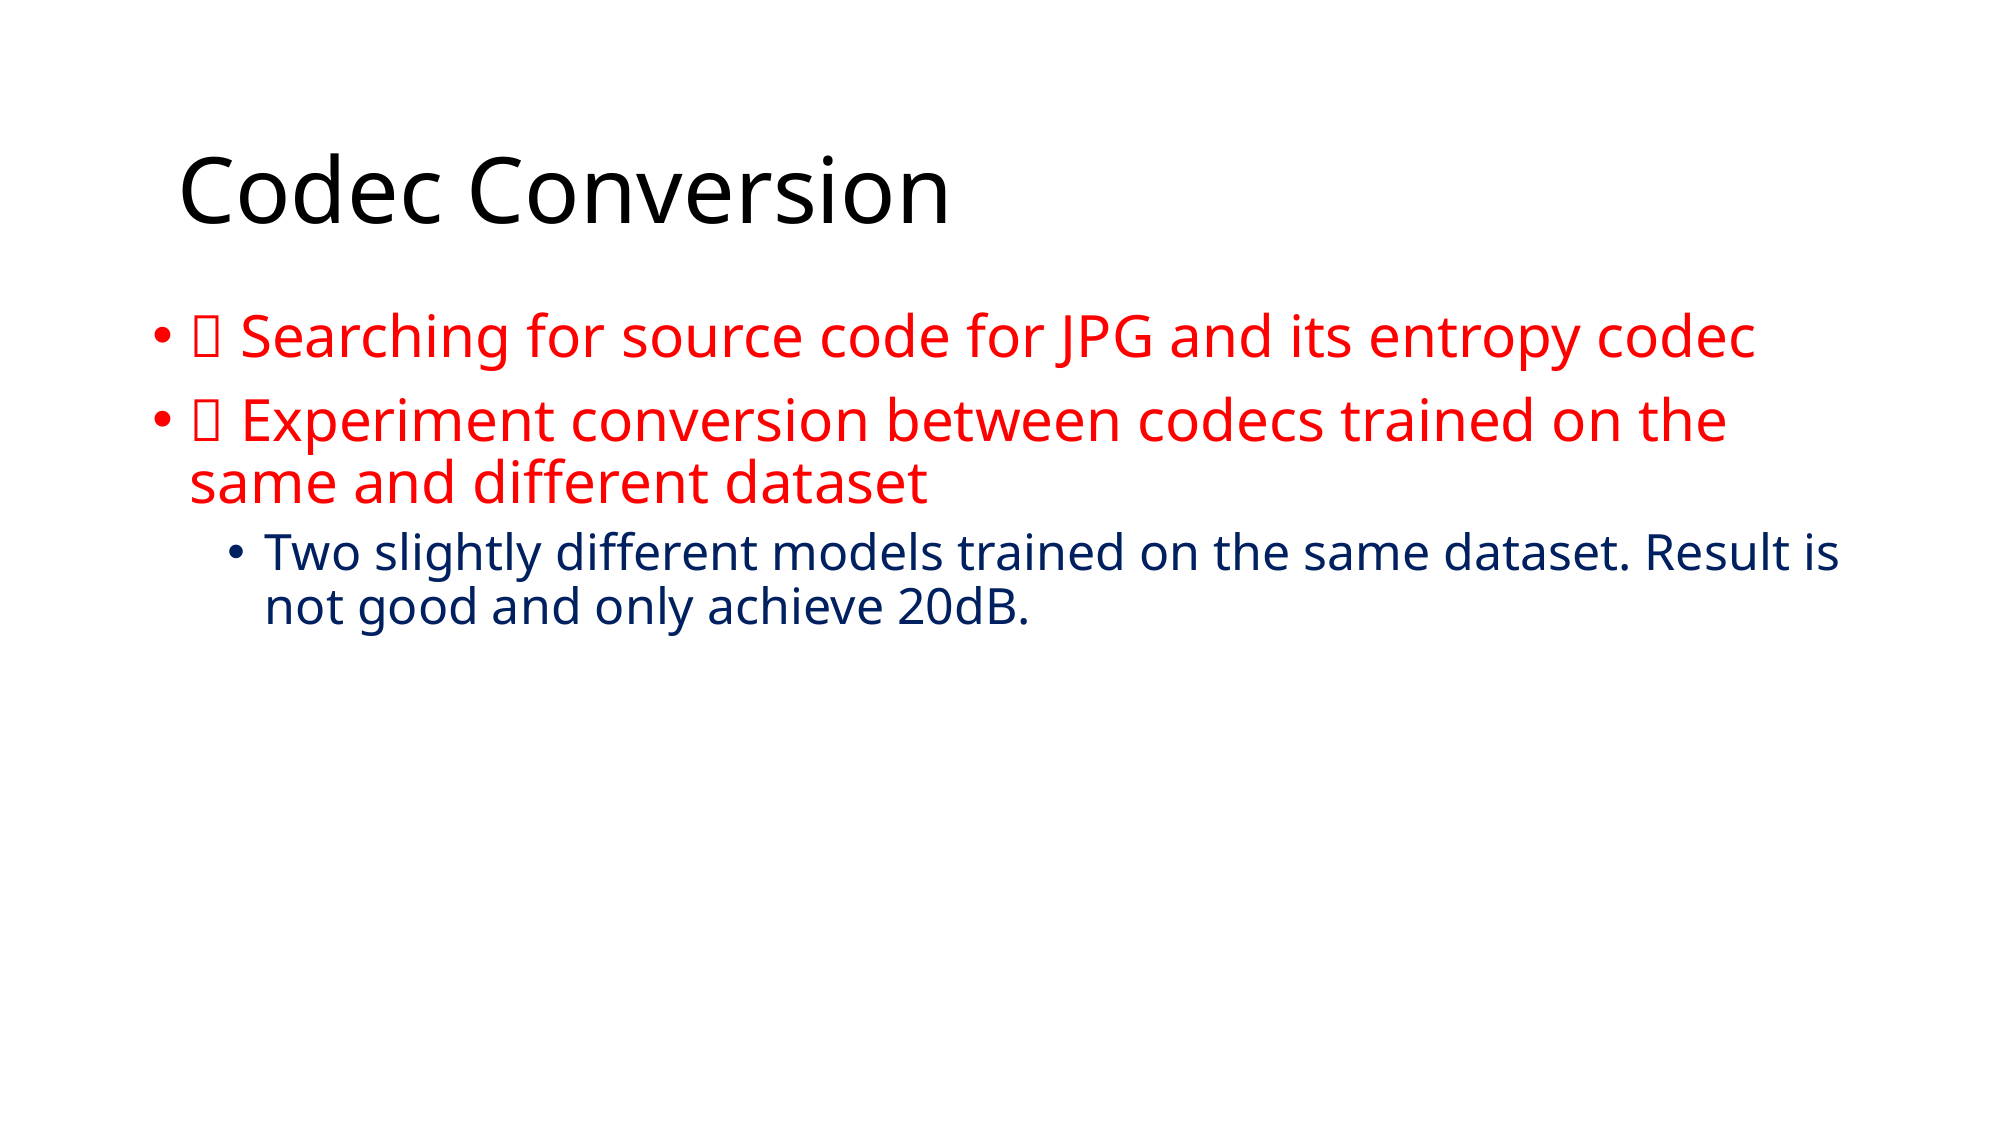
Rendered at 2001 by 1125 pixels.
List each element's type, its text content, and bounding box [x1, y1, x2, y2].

list  Searching for source code for JPG and its entropy codec  Experiment conversion between codecs trained on the same and different dataset Two slightly different models trained on the same dataset. Result is not good and only achieve 20dB. [137, 299, 1863, 1014]
text_box Codec Conversion [162, 84, 1888, 303]
